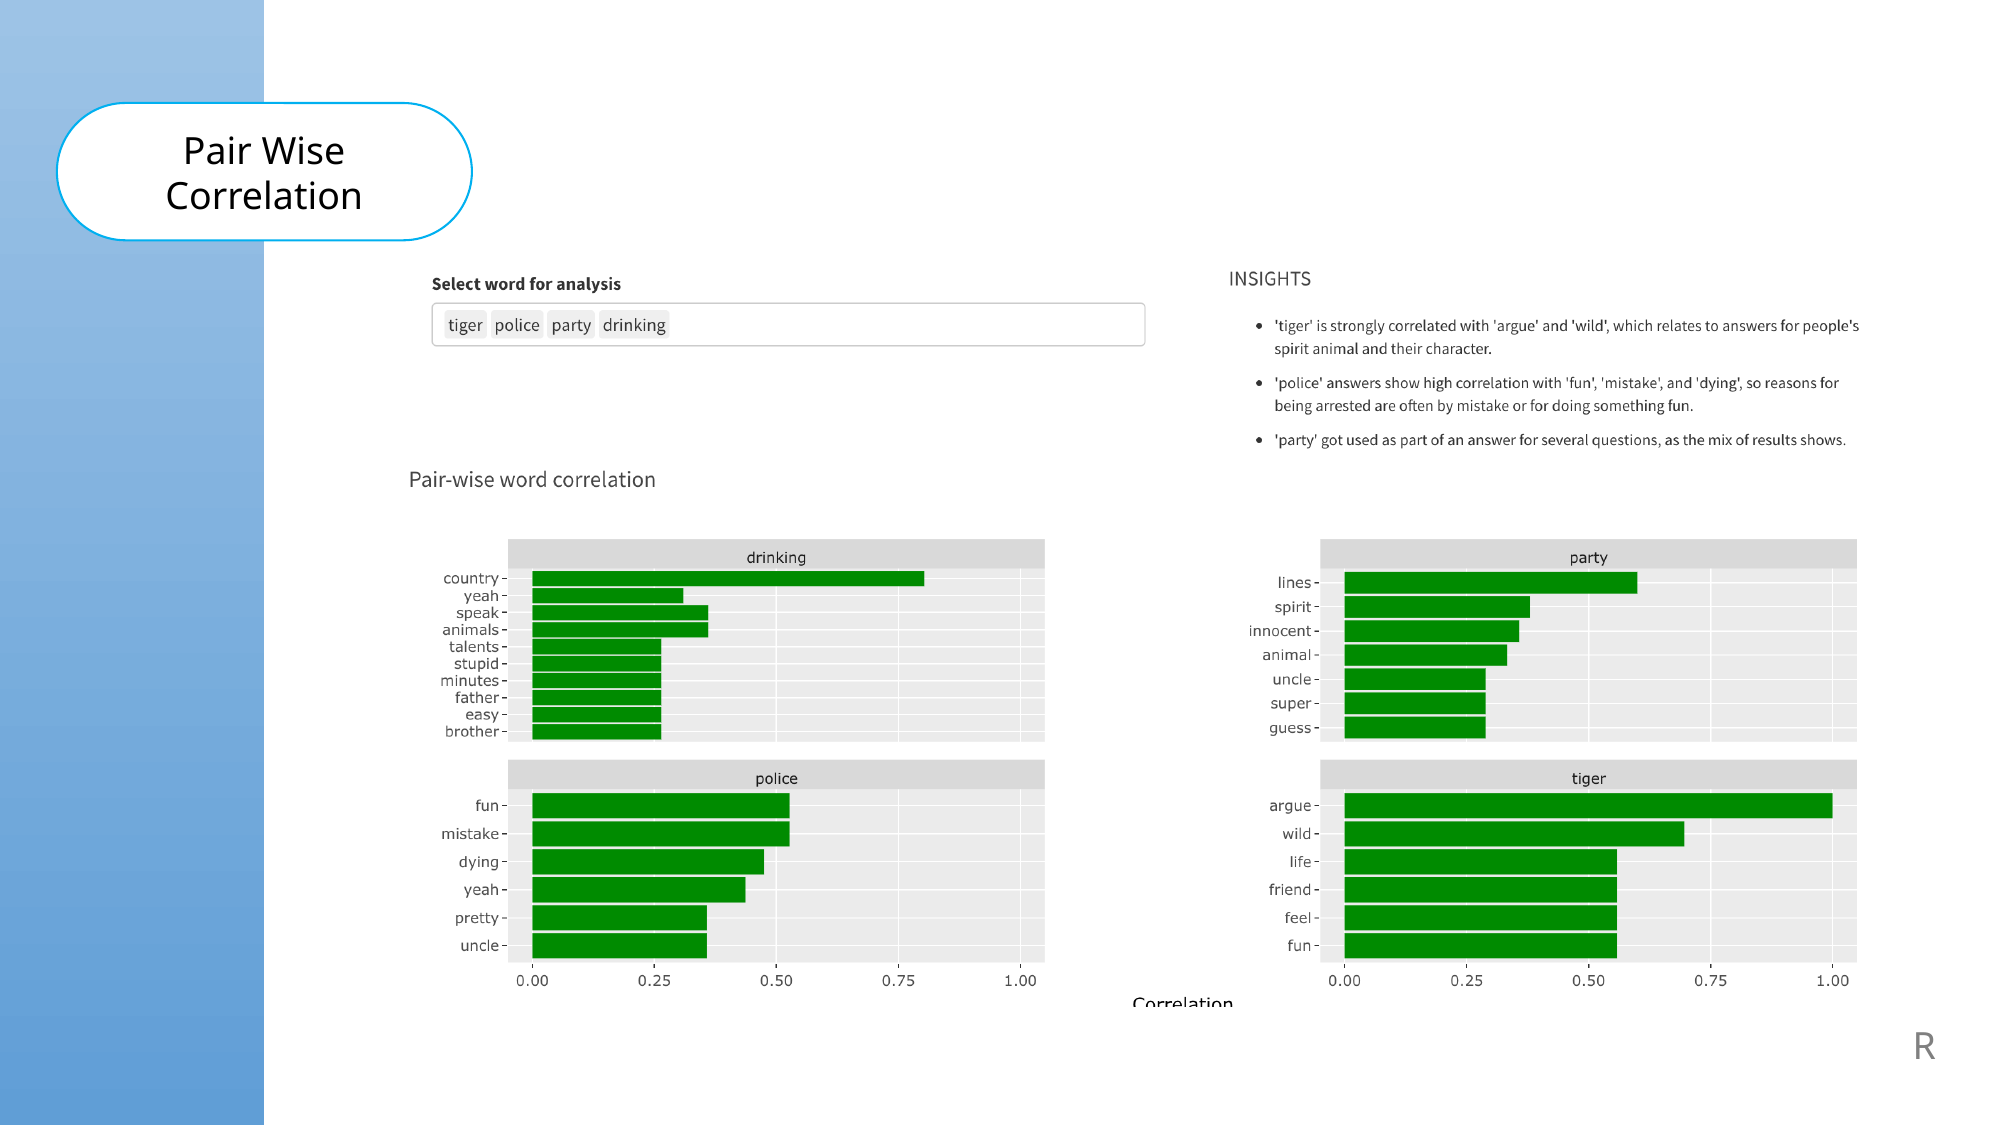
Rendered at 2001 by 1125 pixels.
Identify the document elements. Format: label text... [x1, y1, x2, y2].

text_box R [1866, 1014, 1983, 1075]
picture [1224, 259, 1867, 459]
picture [425, 262, 1158, 359]
text_box Pair Wise Correlation [55, 101, 473, 242]
picture [408, 461, 1866, 1007]
text_box [0, 0, 265, 1125]
